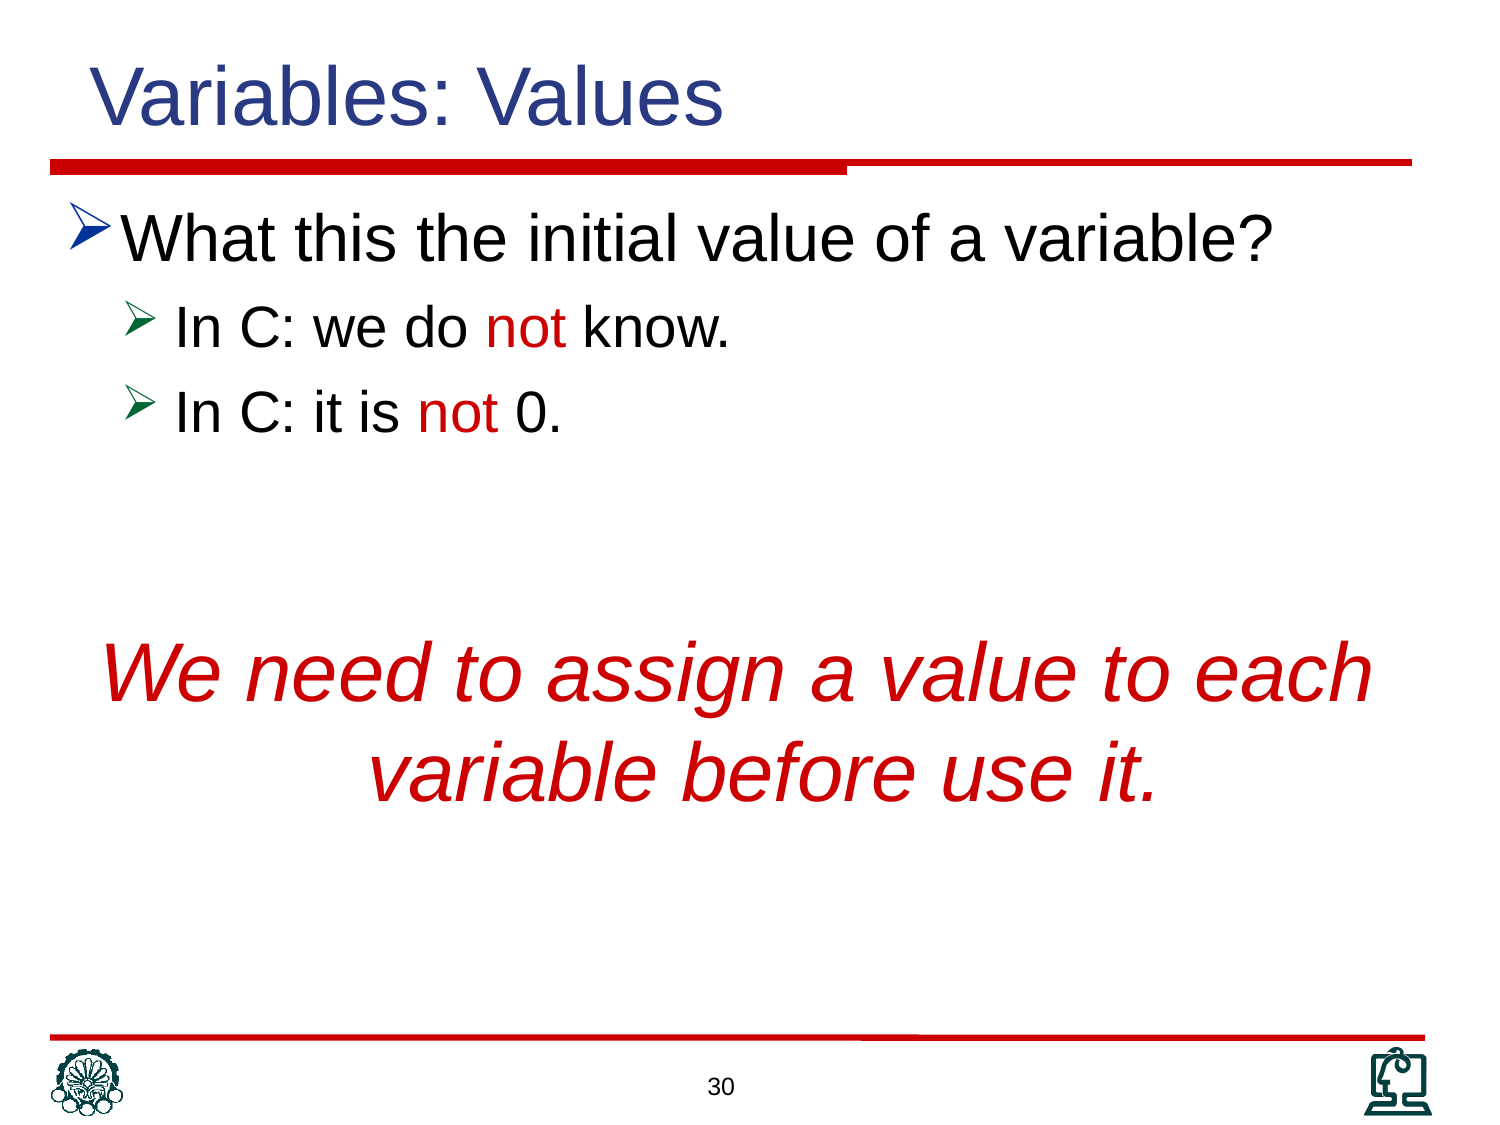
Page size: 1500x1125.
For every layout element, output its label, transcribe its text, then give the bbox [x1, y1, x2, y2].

text_box What this the initial value of a variable? In C: we do not know. In C: it is not 0. We need to assign a value to each variable before use it. [50, 187, 1425, 1038]
picture [1362, 1045, 1438, 1119]
text_box 30 [650, 1062, 750, 1103]
text_box Variables: Values [75, 24, 1375, 150]
picture [50, 1047, 125, 1118]
